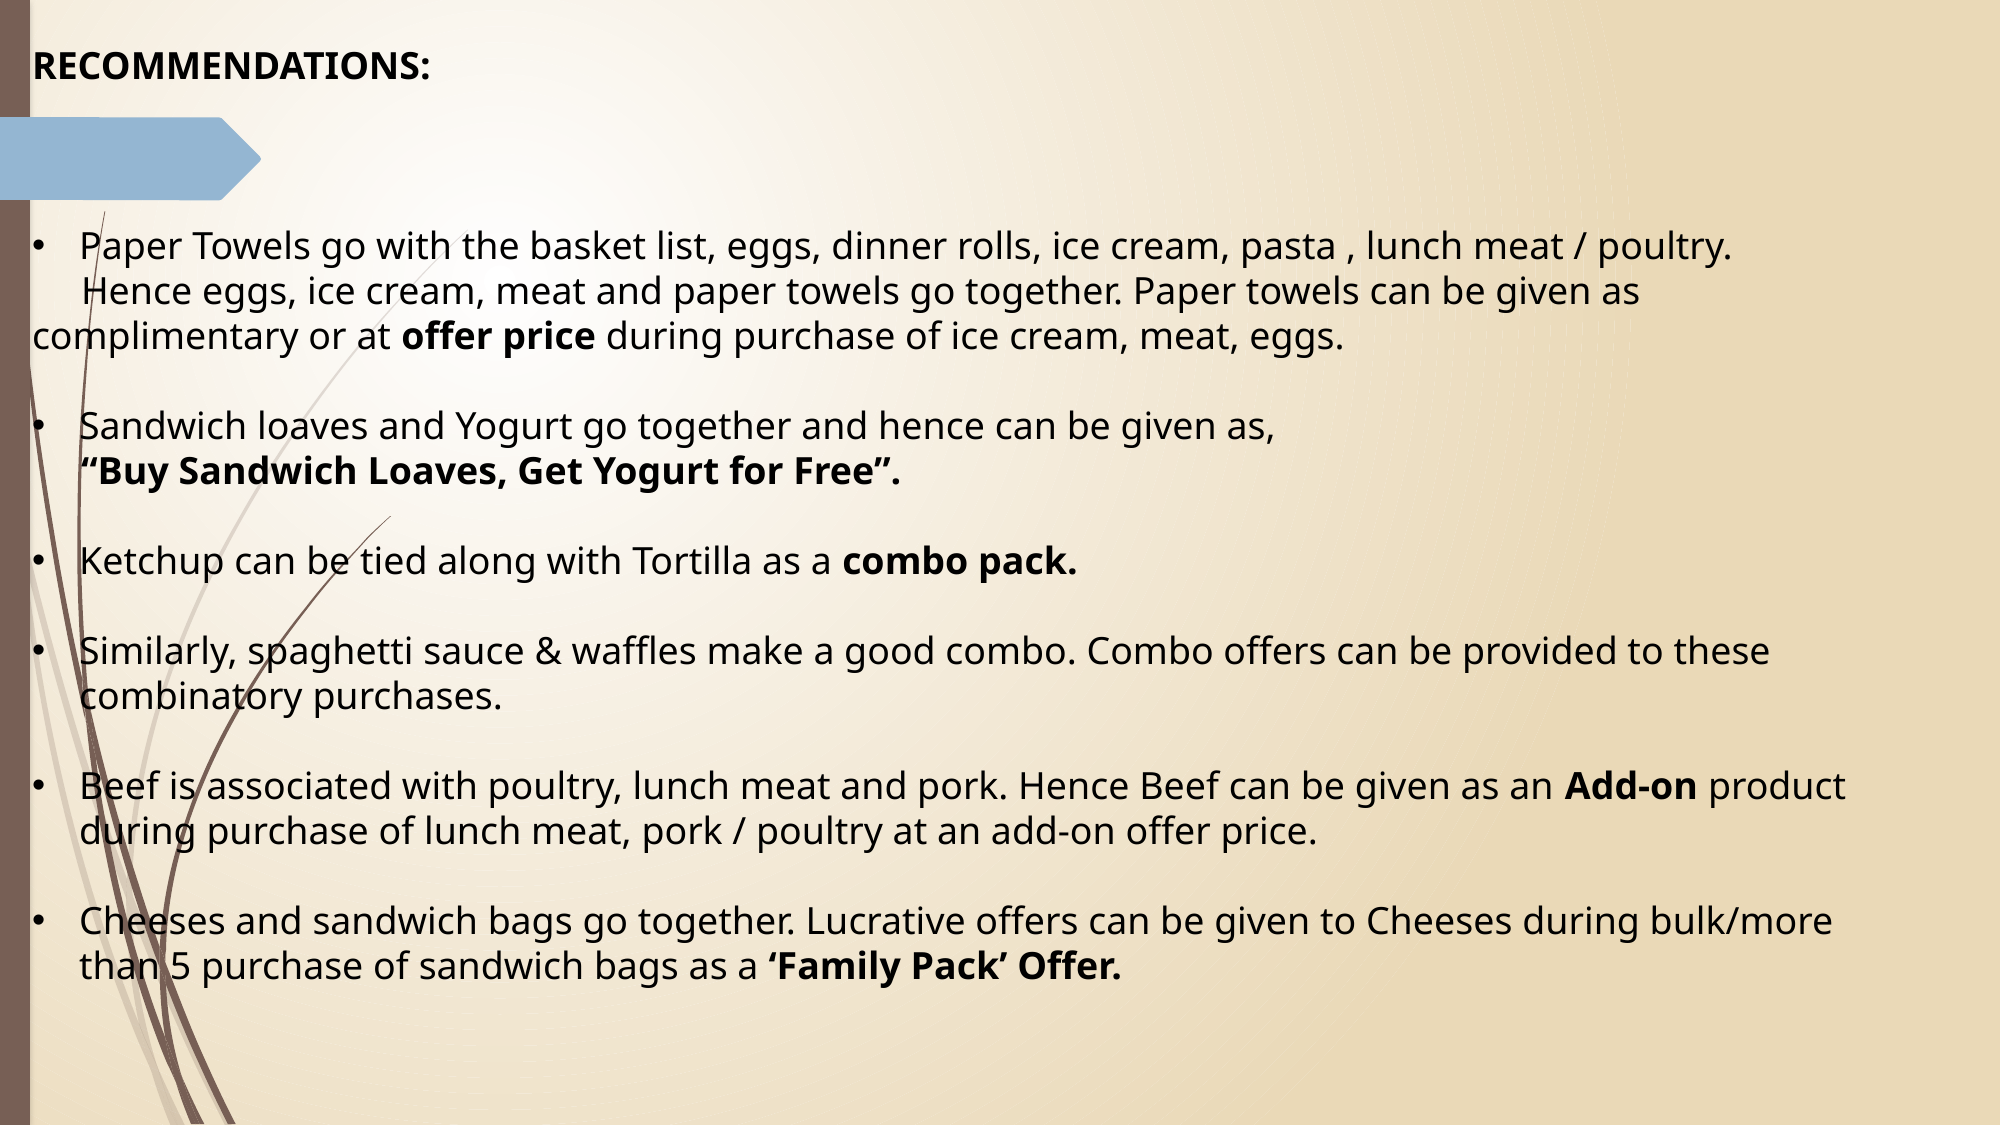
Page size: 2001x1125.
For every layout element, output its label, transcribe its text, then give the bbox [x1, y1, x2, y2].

text_box RECOMMENDATIONS: Paper Towels go with the basket list, eggs, dinner rolls, ice cream, pasta , lunch meat / poultry. Hence eggs, ice cream, meat and paper towels go together. Paper towels can be given as complimentary or at offer price during purchase of ice cream, meat, eggs. Sandwich loaves and Yogurt go together and hence can be given as, “Buy Sandwich Loaves, Get Yogurt for Free”. Ketchup can be tied along with Tortilla as a combo pack. Similarly, spaghetti sauce & waffles make a good combo. Combo offers can be provided to these combinatory purchases. Beef is associated with poultry, lunch meat and pork. Hence Beef can be given as an Add-on product during purchase of lunch meat, pork / poultry at an add-on offer price. Cheeses and sandwich bags go together. Lucrative offers can be given to Cheeses during bulk/more than 5 purchase of sandwich bags as a ‘Family Pack’ Offer. [17, 34, 1872, 995]
